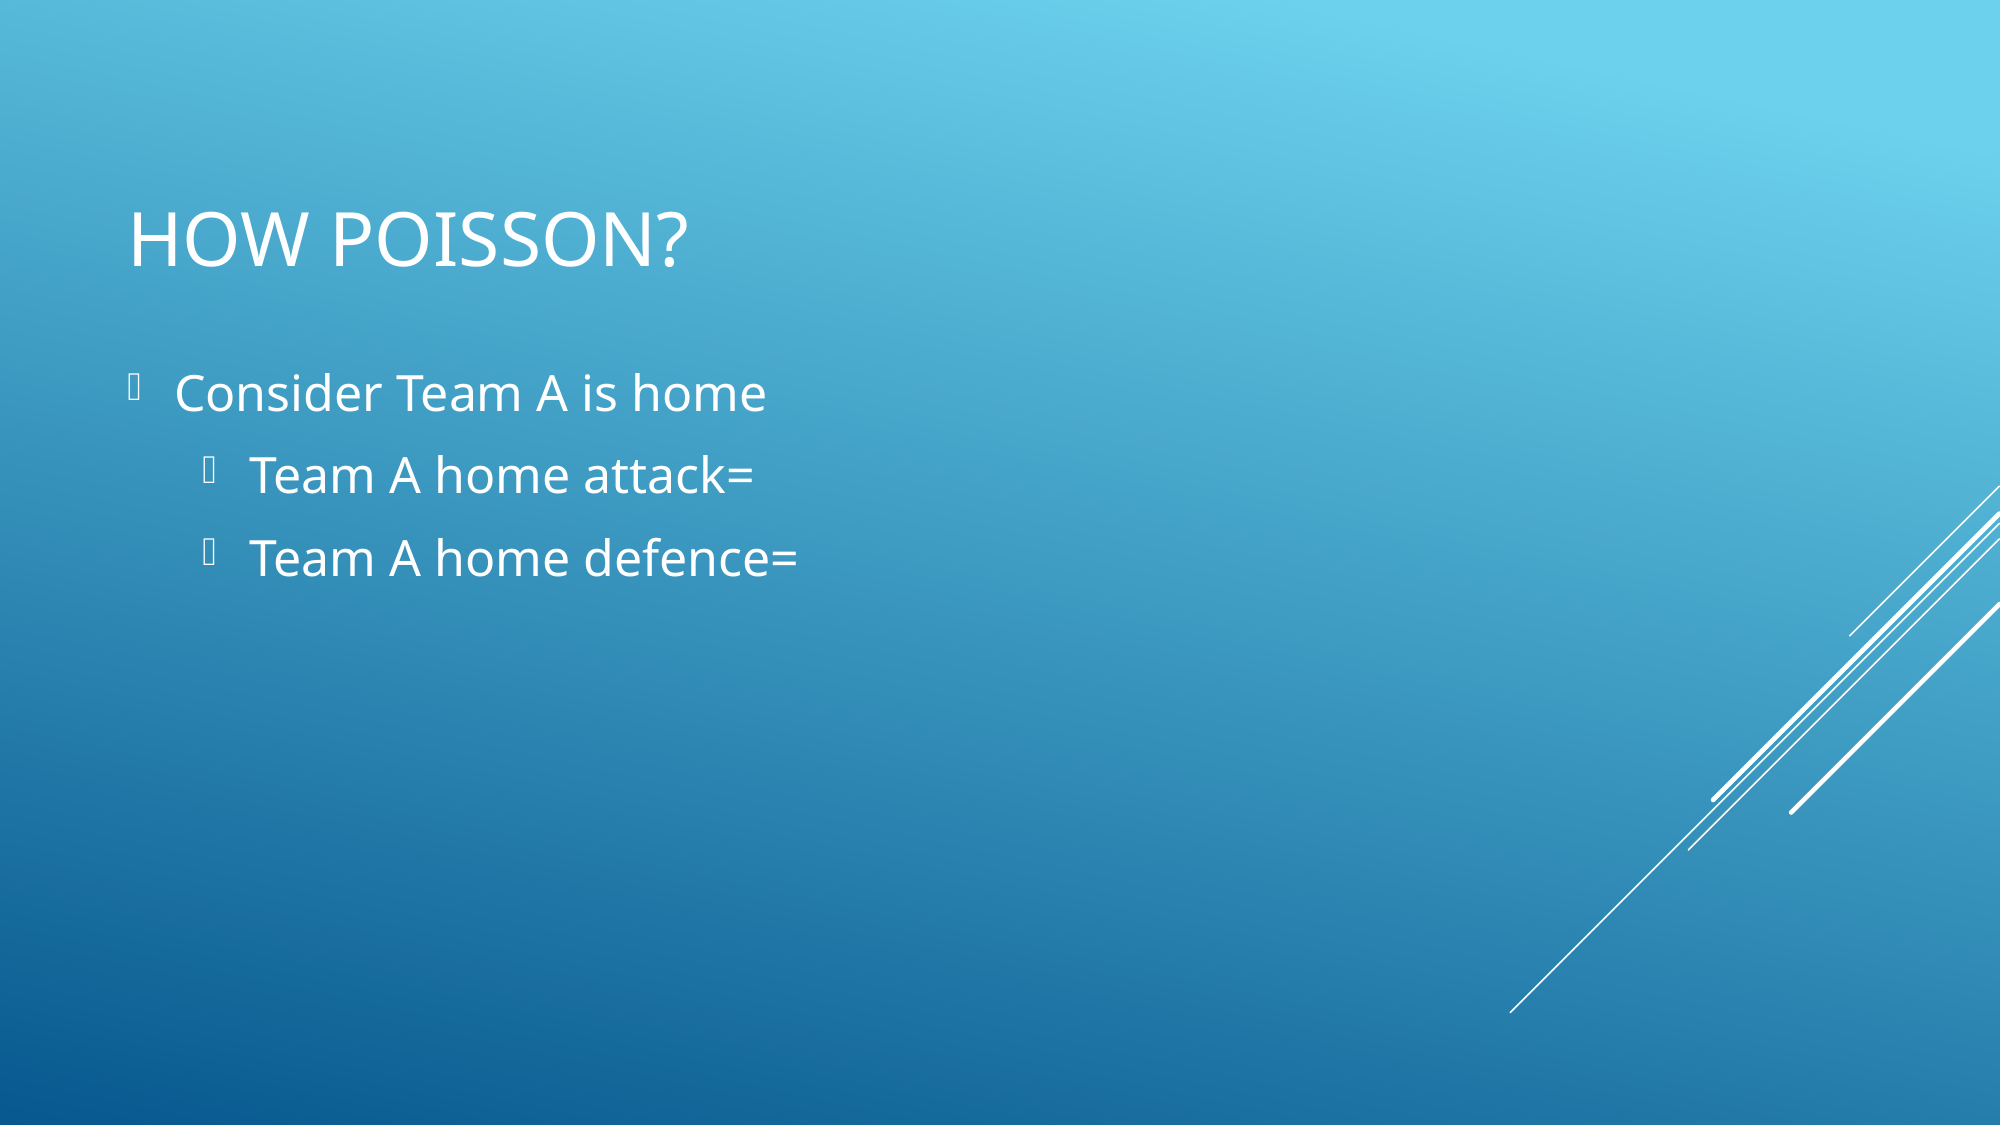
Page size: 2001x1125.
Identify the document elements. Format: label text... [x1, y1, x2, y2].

title How Poisson? [112, 112, 1513, 360]
